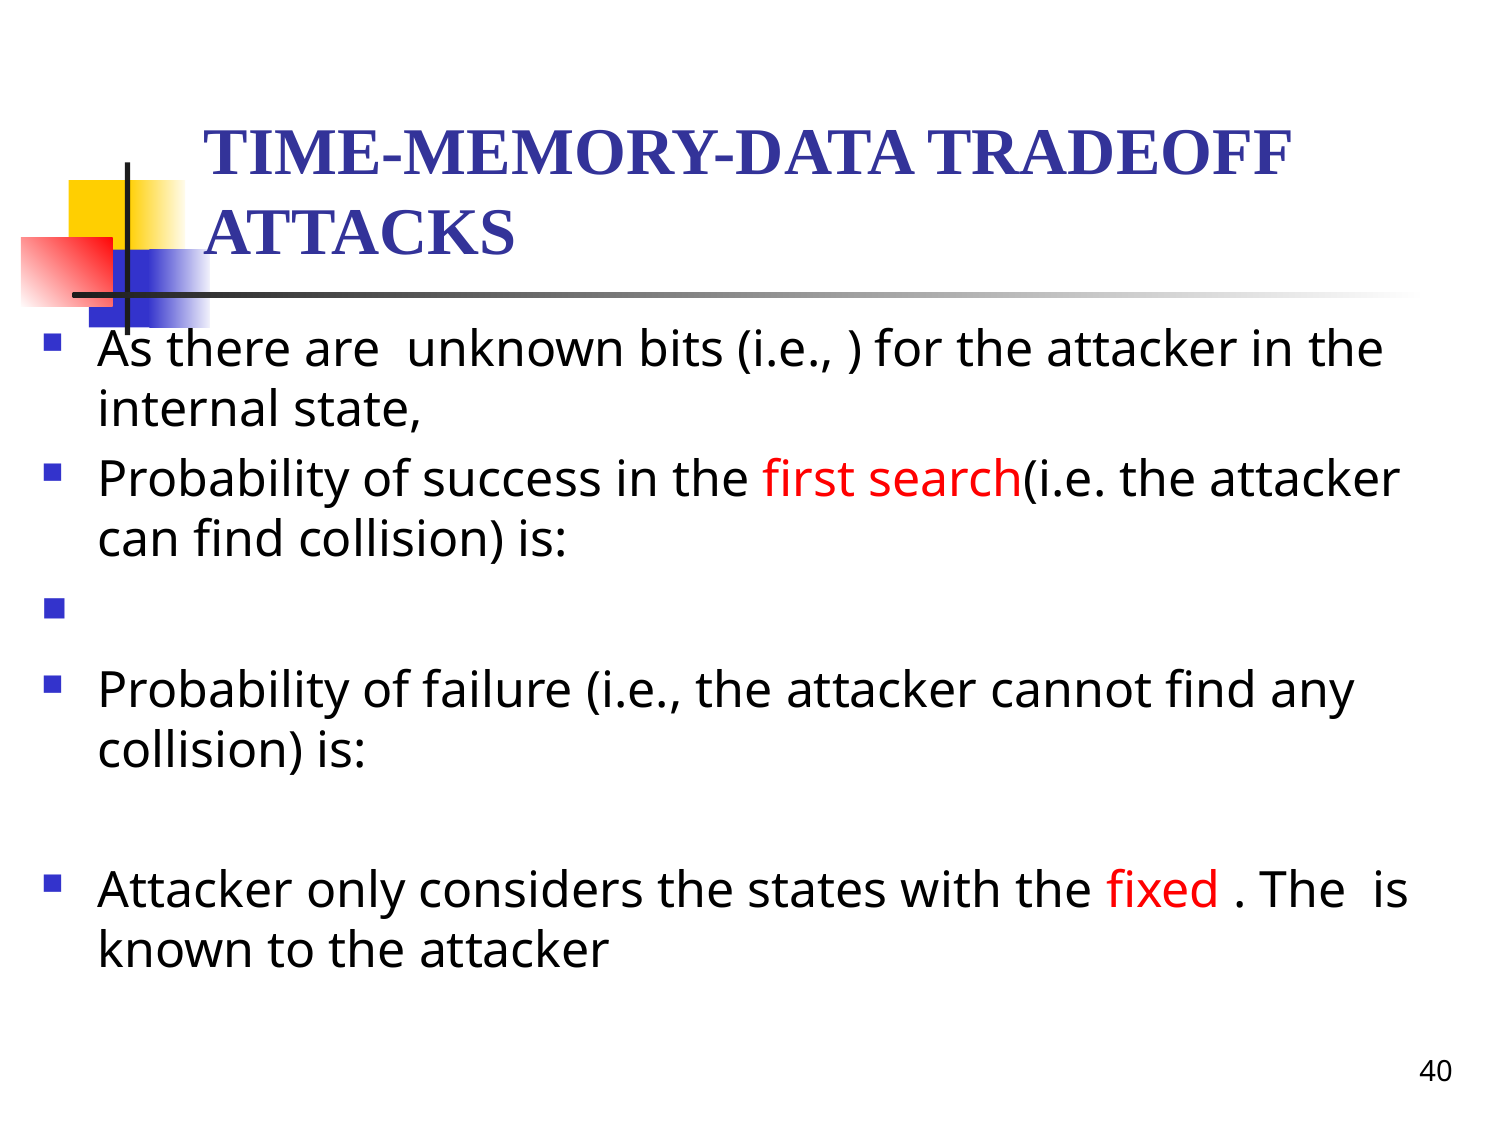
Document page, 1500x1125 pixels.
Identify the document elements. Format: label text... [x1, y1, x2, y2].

slide_number 40 [1154, 1023, 1468, 1100]
title time-memory-data tradeoff attacks [188, 35, 1468, 275]
